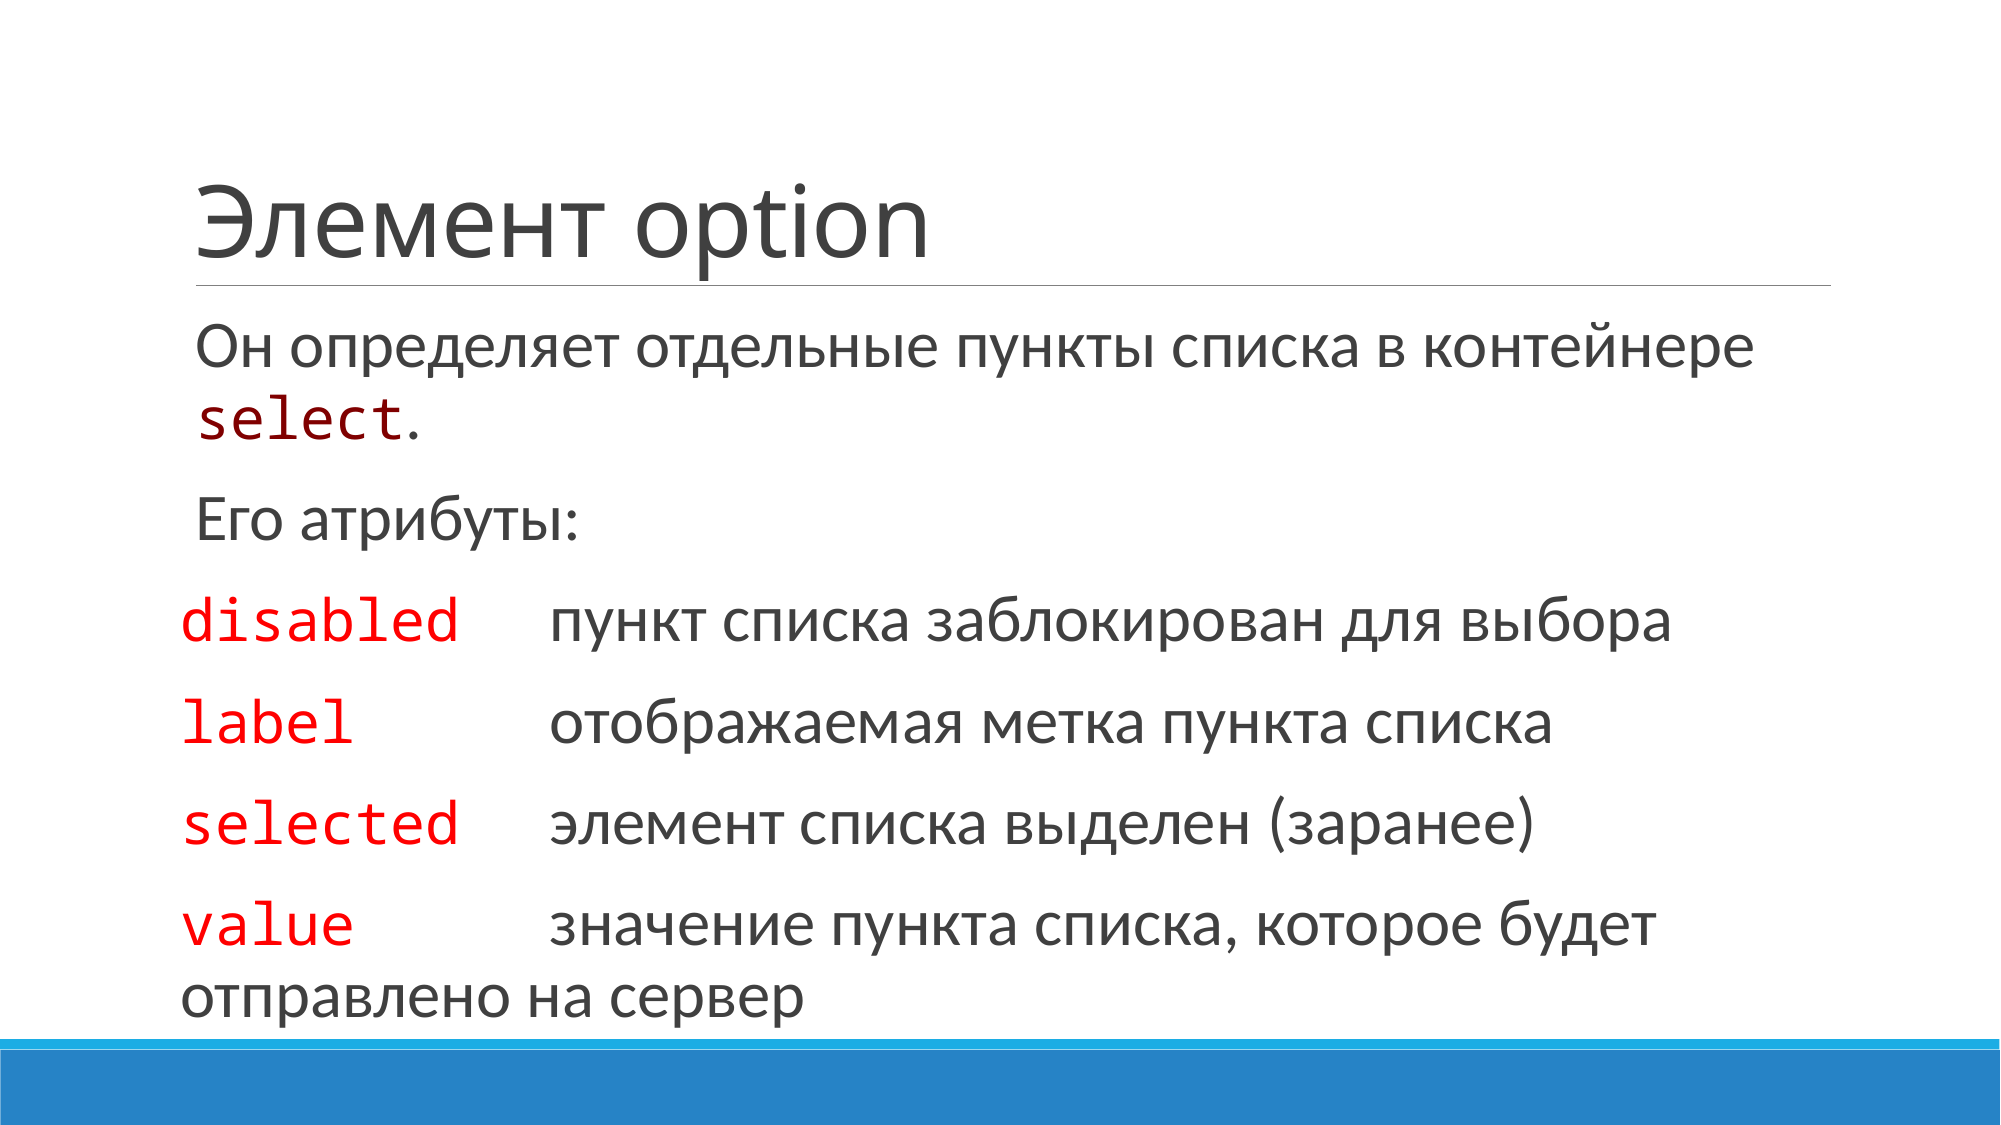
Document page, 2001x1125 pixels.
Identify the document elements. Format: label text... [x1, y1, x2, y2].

list Он определяет отдельные пункты списка в контейнере select. Его атрибуты: disabled пункт списка заблокирован для выбора label отображаемая метка пункта списка selected элемент списка выделен (заранее) value значение пункта списка, которое будет отправлено на сервер [180, 302, 1830, 965]
title Элемент option [180, 47, 1830, 285]
